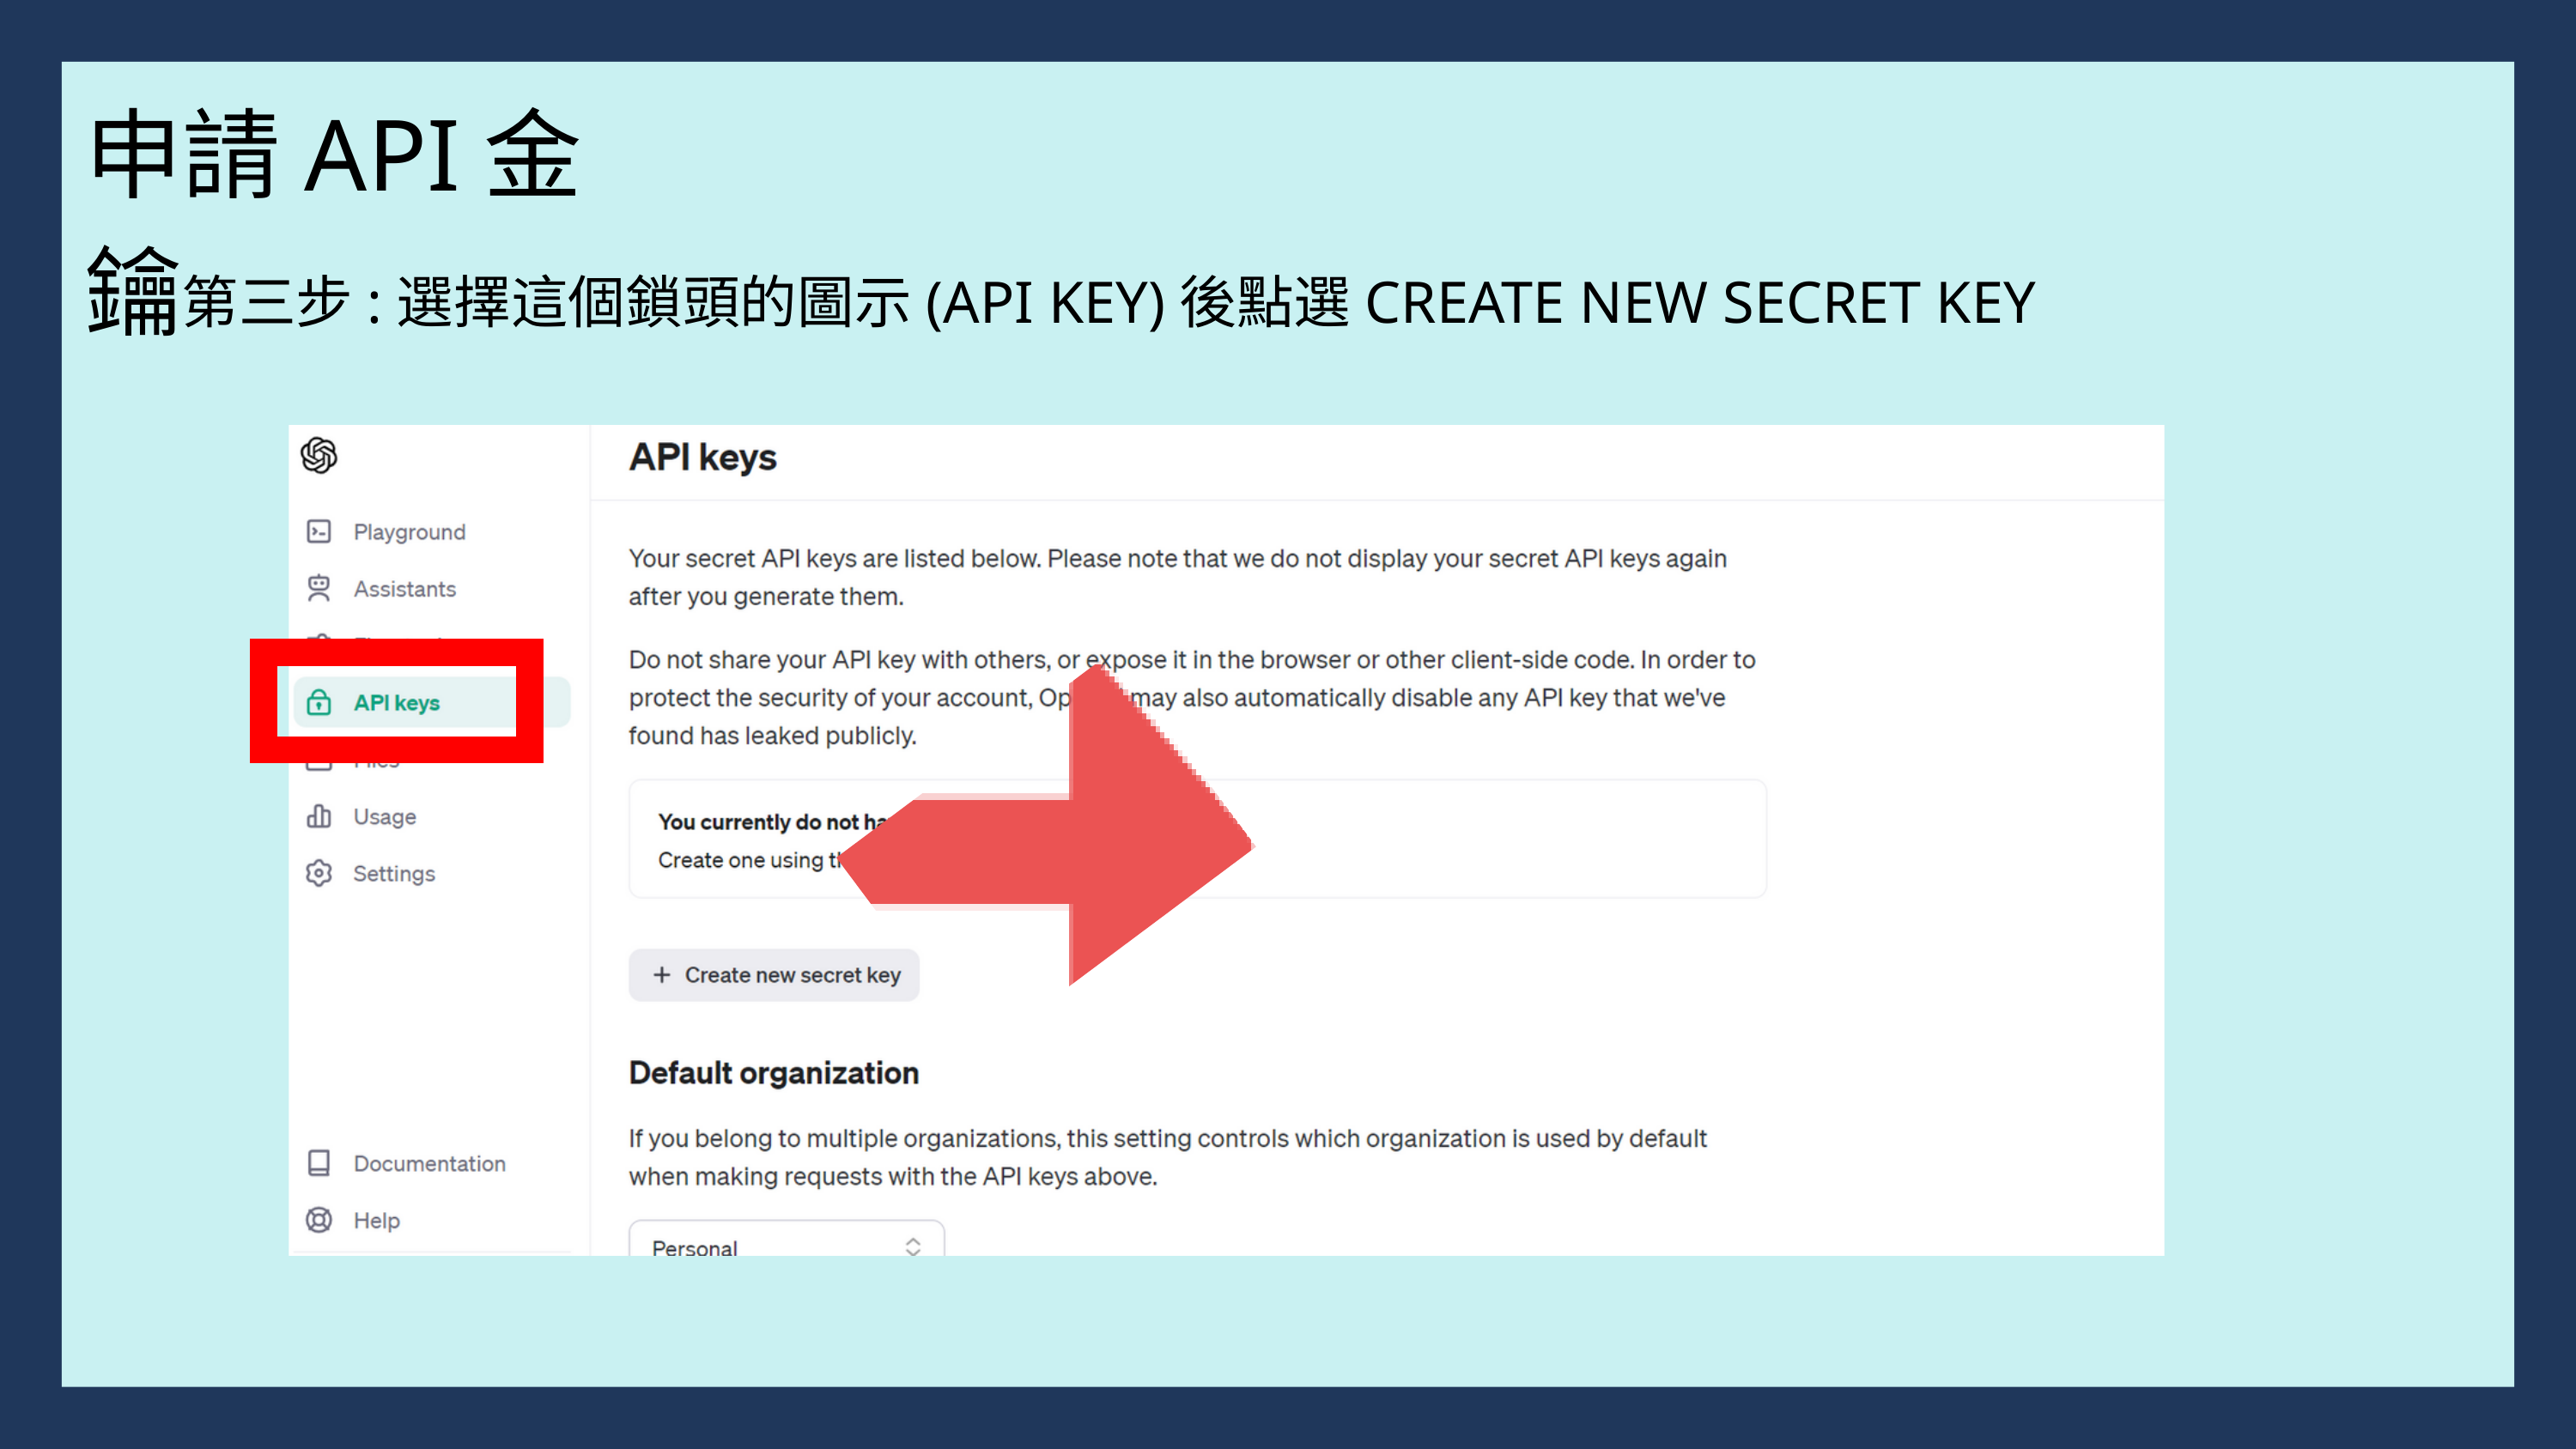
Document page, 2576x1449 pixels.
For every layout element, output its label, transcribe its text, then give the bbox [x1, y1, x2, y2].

text_box [289, 425, 2165, 1256]
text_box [263, 652, 531, 750]
text_box 申請API金鑰 [84, 72, 650, 349]
text_box 第三步:選擇這個鎖頭的圖示(API KEY)後點選CREATE NEW SECRET KEY [181, 254, 2272, 335]
text_box [61, 61, 2515, 1387]
text_box [835, 652, 1256, 1052]
